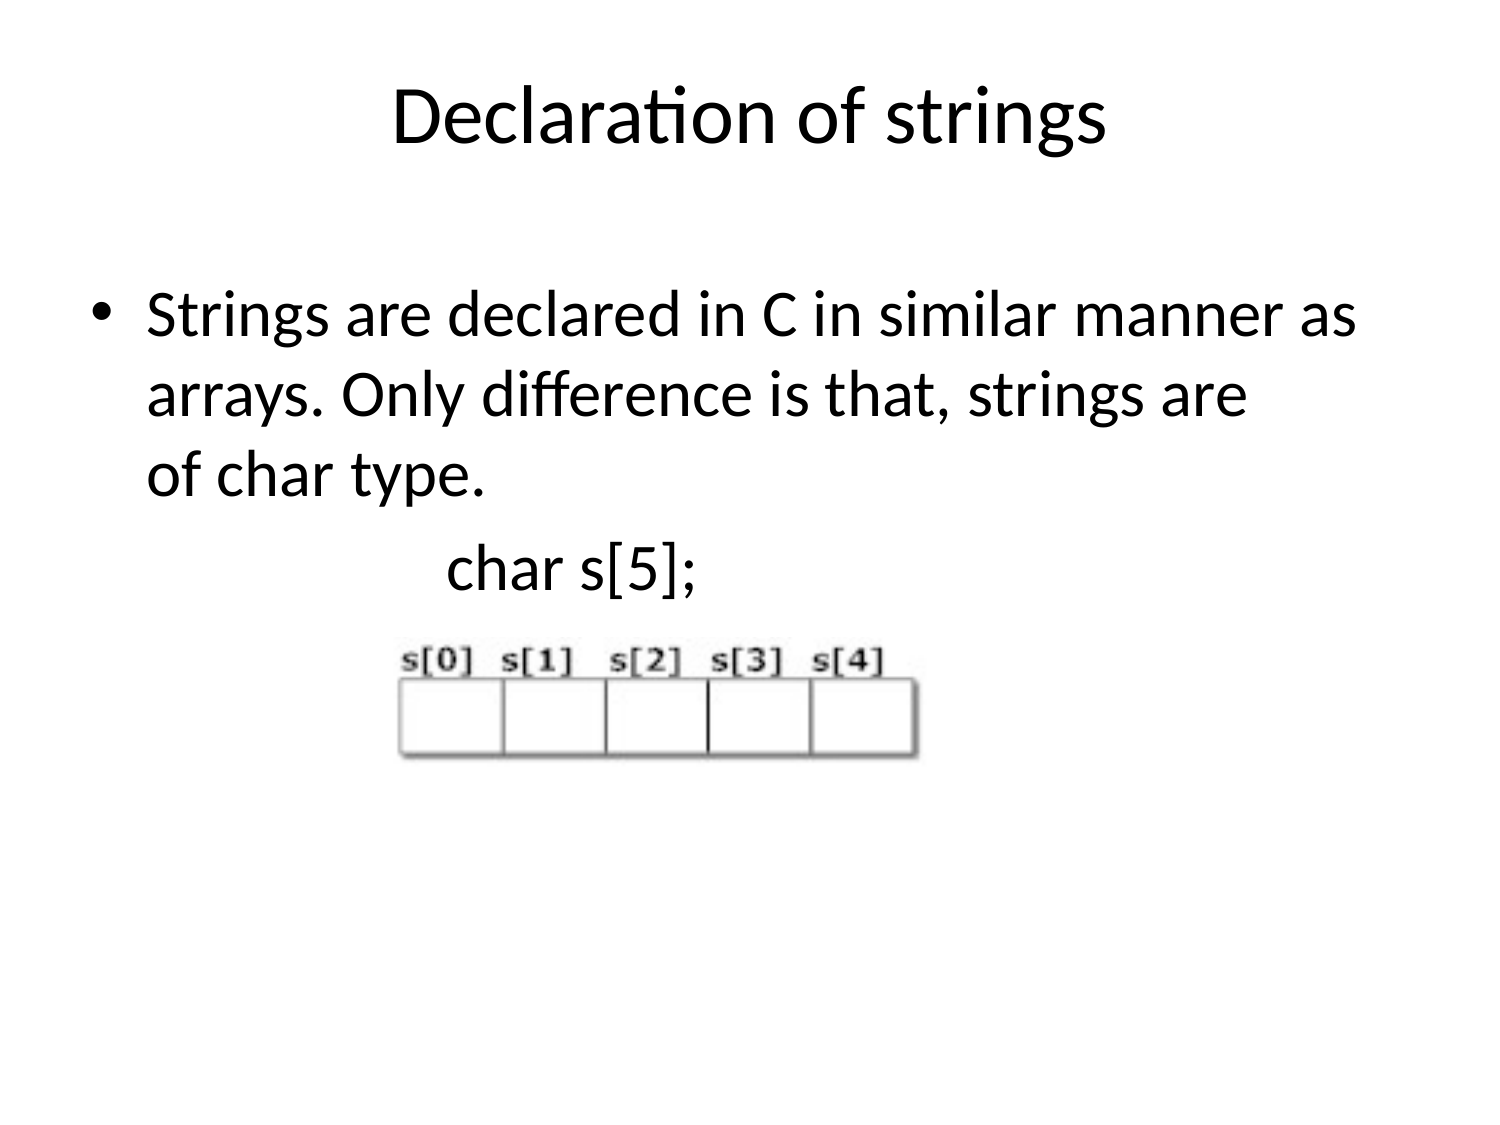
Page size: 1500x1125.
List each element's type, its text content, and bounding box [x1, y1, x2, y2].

title Declaration of strings [75, 45, 1425, 175]
list Strings are declared in C in similar manner as arrays. Only difference is that, strings are of char type. char s[5]; [75, 262, 1425, 1005]
picture [387, 637, 932, 775]
